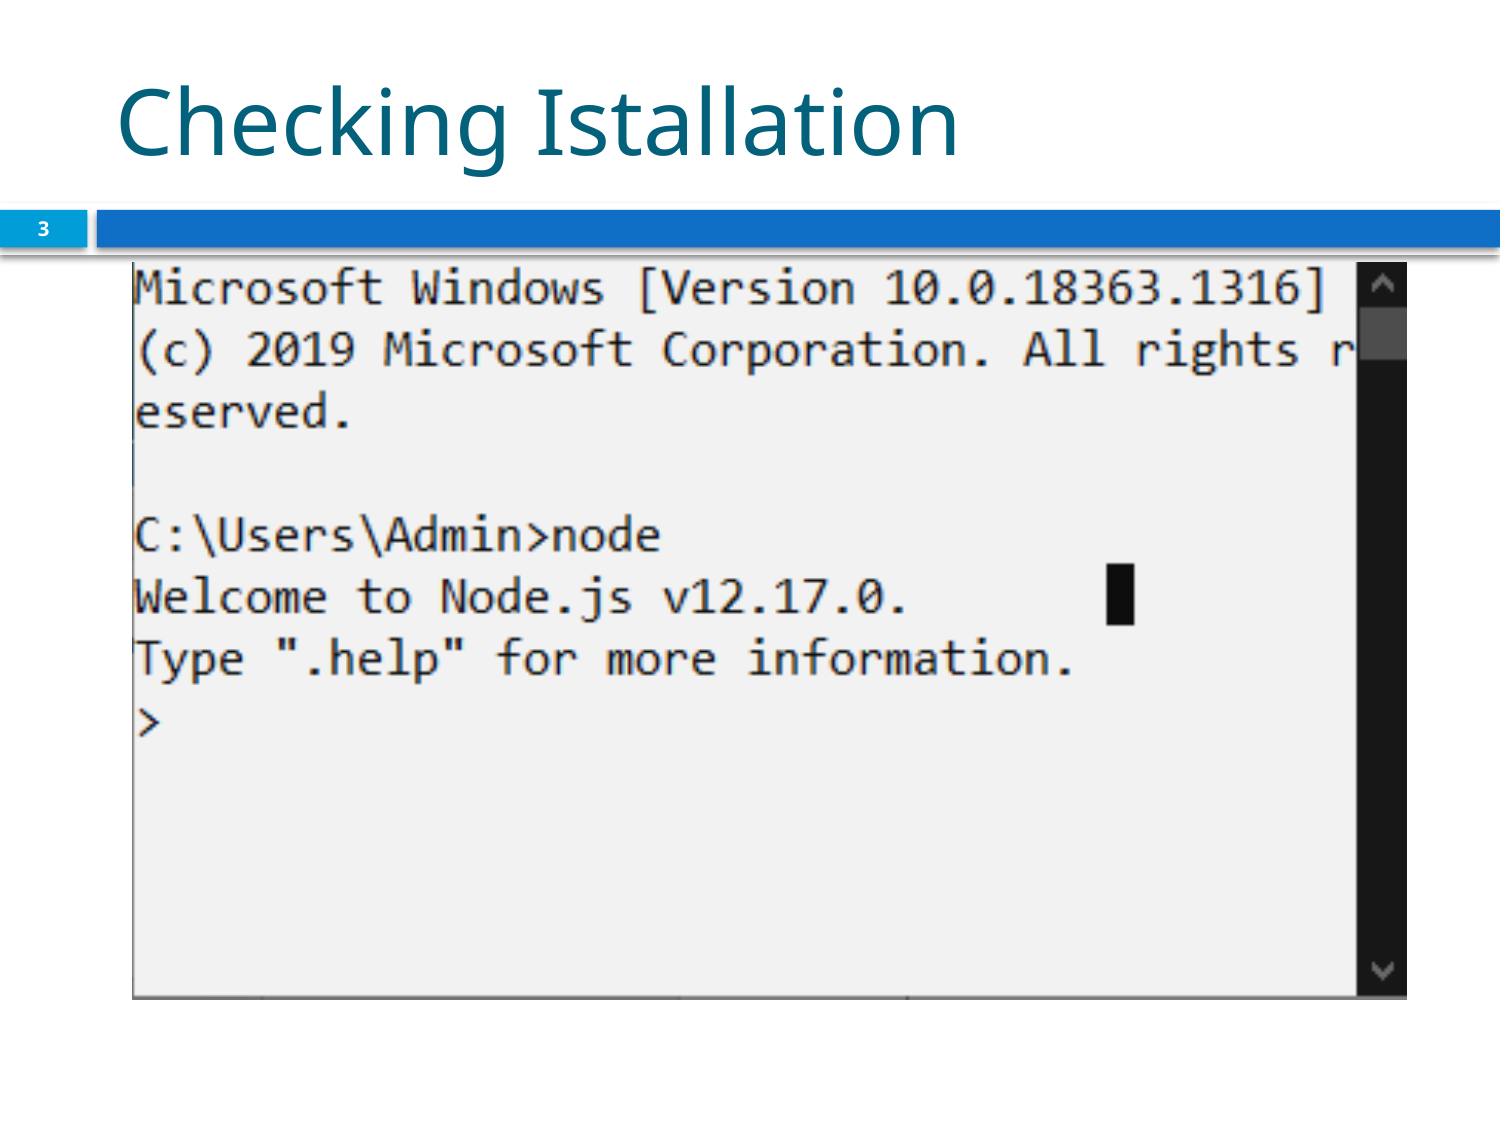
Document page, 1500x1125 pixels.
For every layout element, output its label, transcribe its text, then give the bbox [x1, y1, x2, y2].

picture [131, 262, 1407, 1001]
title Checking Istallation [100, 37, 1439, 201]
slide_number 3 [0, 208, 88, 249]
